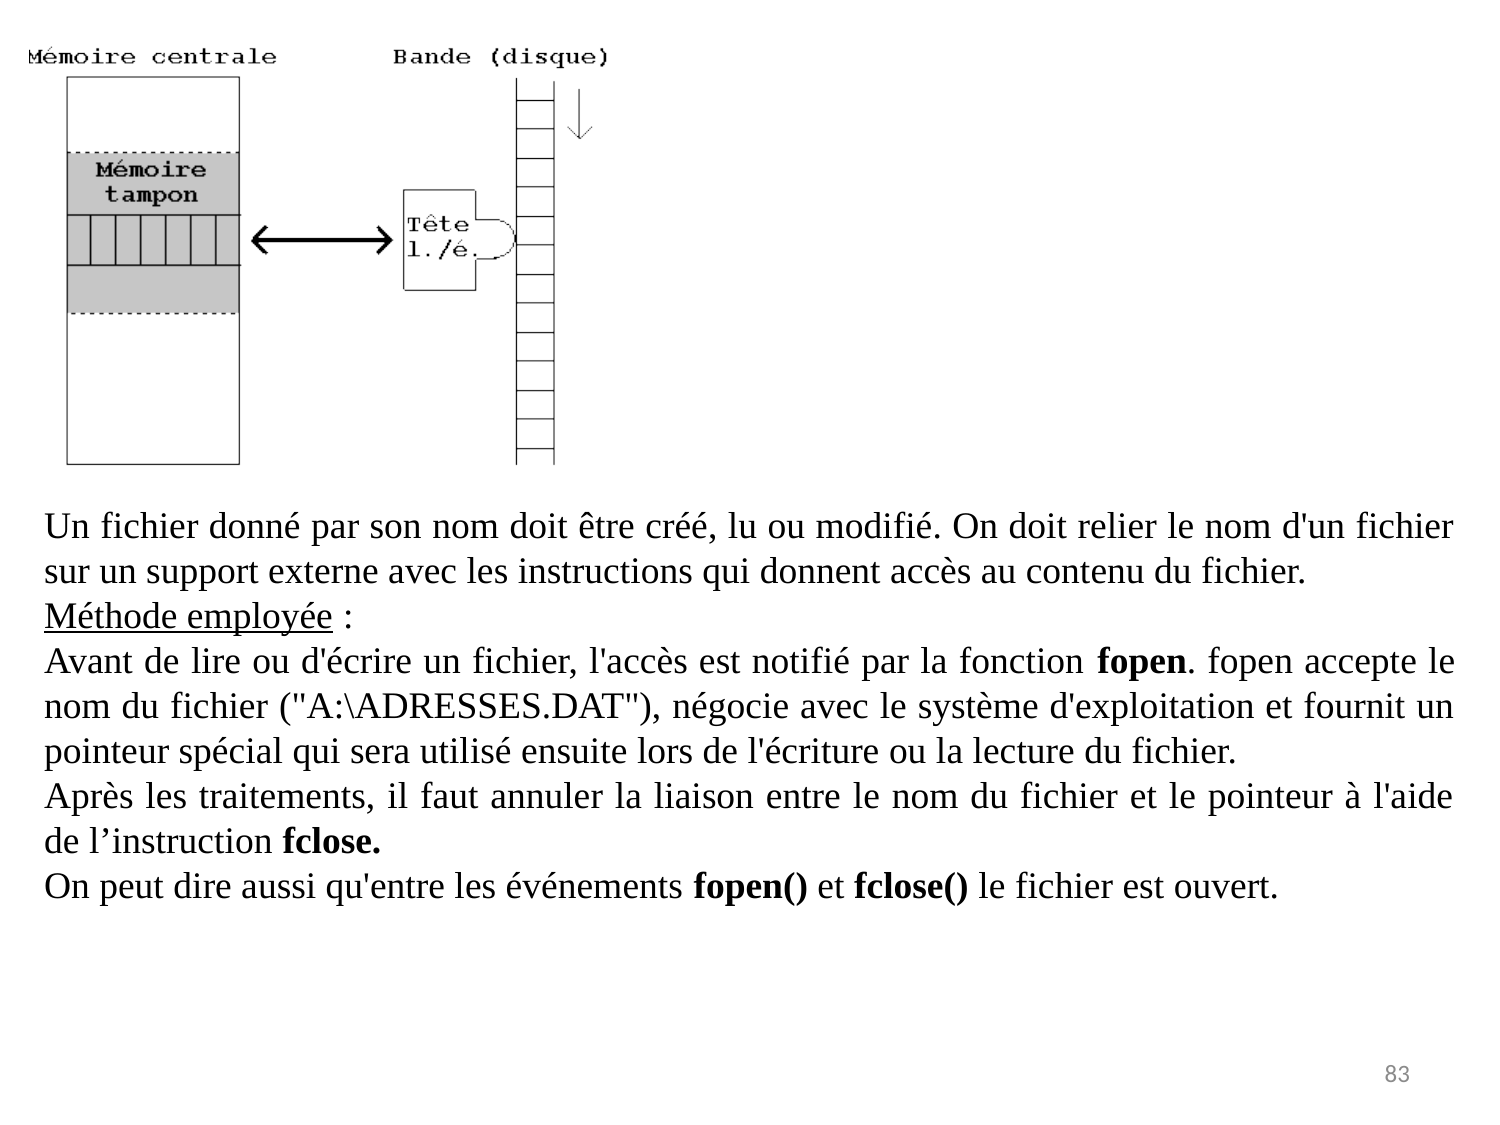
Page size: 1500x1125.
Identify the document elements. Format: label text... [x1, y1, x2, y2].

slide_number 83 [1074, 1042, 1425, 1103]
text_box Un fichier donné par son nom doit être créé, lu ou modifié. On doit relier le nom d'un fichier sur un support externe avec les instructions qui donnent accès au contenu du fichier. Méthode employée : Avant de lire ou d'écrire un fichier, l'accès est notifié par la fonction fopen. fopen accepte le nom du fichier ("A:\ADRESSES.DAT"), négocie avec le système d'exploitation et fournit un pointeur spécial qui sera utilisé ensuite lors de l'écriture ou la lecture du fichier. Après les traitements, il faut annuler la liaison entre le nom du fichier et le pointeur à l'aide de l’instruction fclose. On peut dire aussi qu'entre les événements fopen() et fclose() le fichier est ouvert. [29, 493, 1471, 914]
picture [29, 42, 613, 467]
